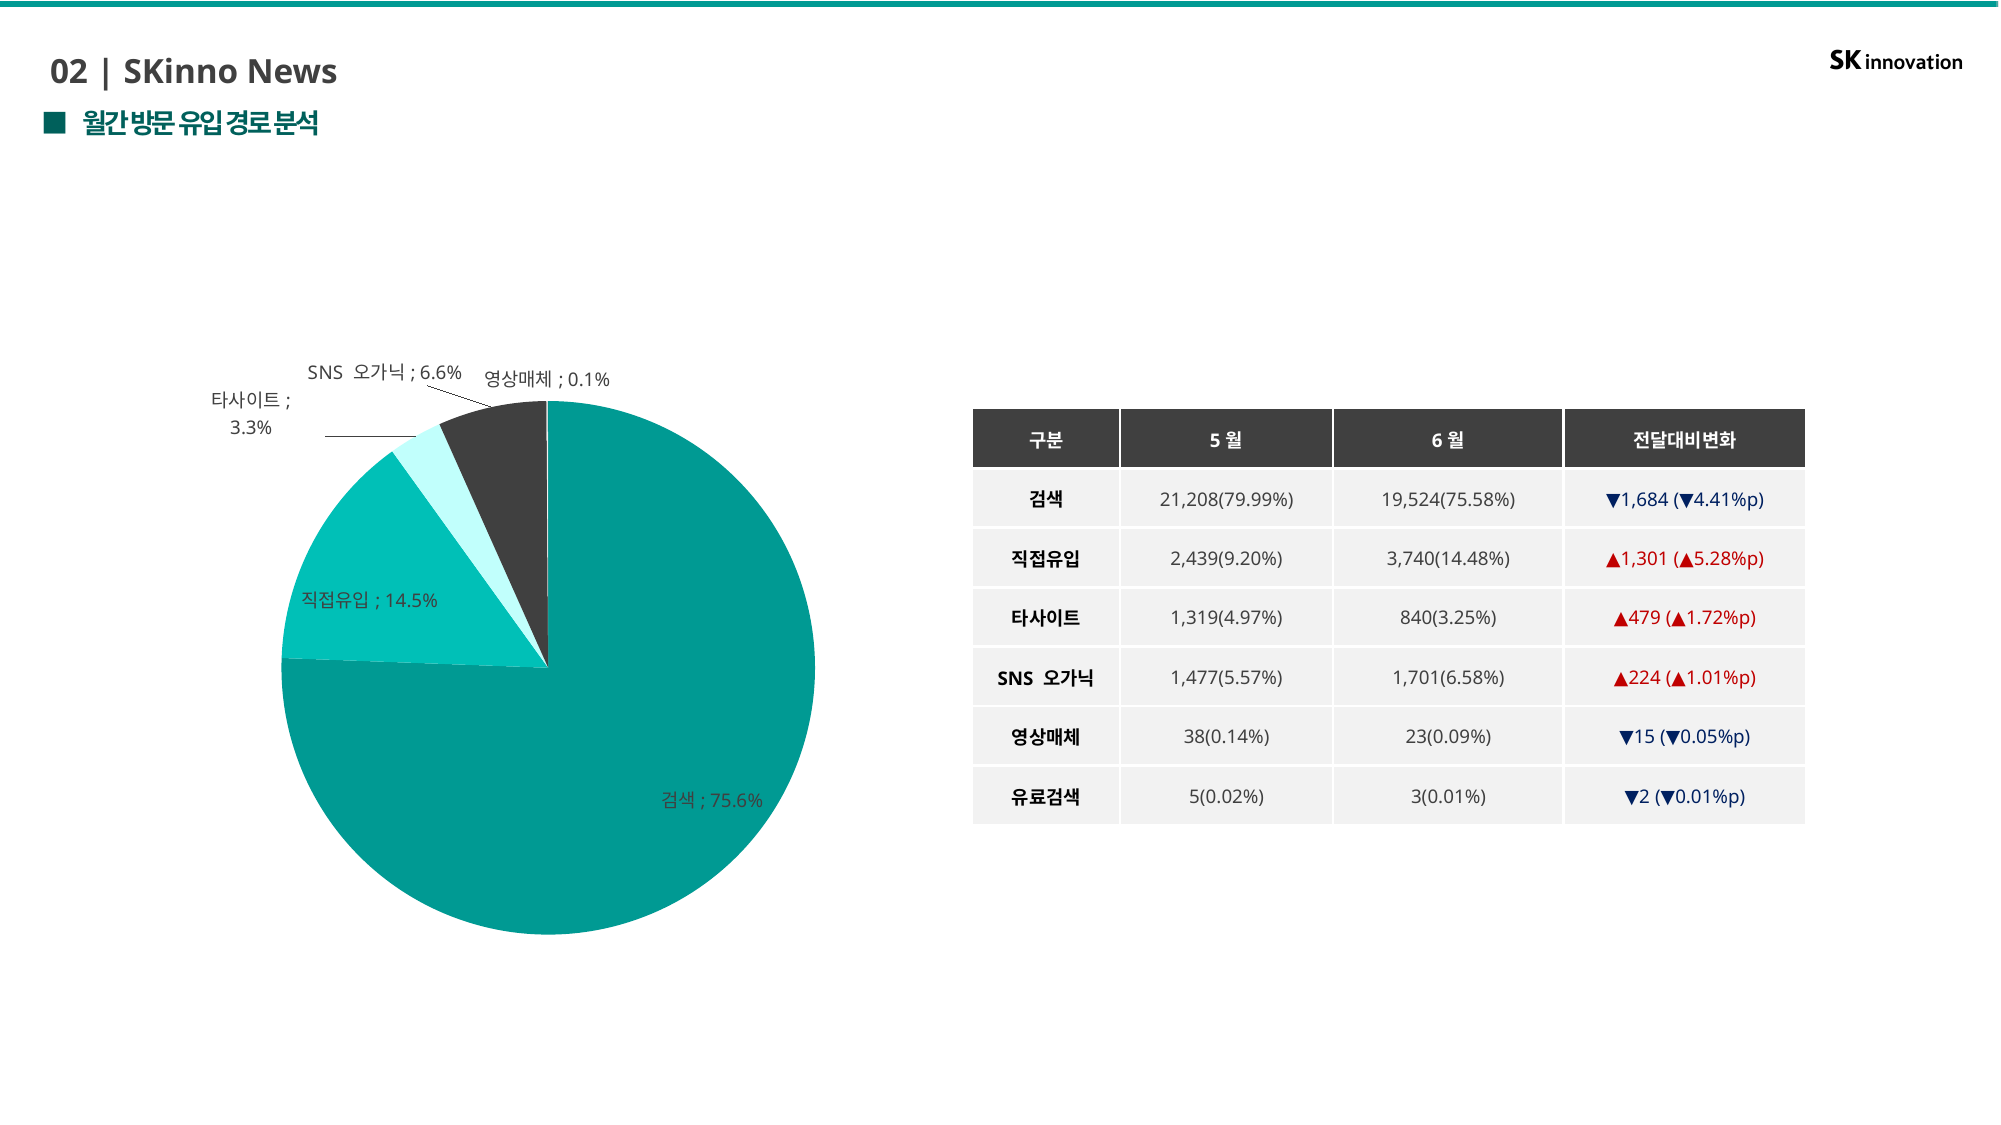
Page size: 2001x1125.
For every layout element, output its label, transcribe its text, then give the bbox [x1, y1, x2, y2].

table_cell 21,208(79.99%) [1121, 470, 1332, 526]
text_box ■ 월간 방문 유입 경로 분석 [41, 91, 335, 147]
table_cell 검색 [973, 470, 1119, 526]
table_cell SNS 오가닉 [973, 648, 1119, 705]
table_cell 3(0.01%) [1334, 767, 1562, 824]
table_cell ▲479 (▲1.72%p) [1565, 589, 1805, 645]
table_cell 23(0.09%) [1334, 707, 1562, 764]
table_cell 5(0.02%) [1121, 767, 1332, 824]
table_cell 2,439(9.20%) [1121, 529, 1332, 586]
table_cell 1,319(4.97%) [1121, 589, 1332, 645]
text_box 02 | SKinno News [49, 22, 353, 98]
table_cell 유료검색 [973, 767, 1119, 824]
table_header 5월 [1121, 409, 1332, 467]
table_cell ▼2 (▼0.01%p) [1565, 767, 1805, 824]
table_cell 1,701(6.58%) [1334, 648, 1562, 705]
table_cell 1,477(5.57%) [1121, 648, 1332, 705]
chart [55, 351, 912, 947]
table_cell 영상매체 [973, 707, 1119, 764]
table_cell 직접유입 [973, 529, 1119, 586]
picture [0, 1, 1999, 7]
table_cell 19,524(75.58%) [1334, 470, 1562, 526]
table_cell ▲1,301 (▲5.28%p) [1565, 529, 1805, 586]
table_cell 3,740(14.48%) [1334, 529, 1562, 586]
table_header 전달대비변화 [1565, 409, 1805, 467]
table_cell ▼1,684 (▼4.41%p) [1565, 470, 1805, 526]
table_cell ▼15 (▼0.05%p) [1565, 707, 1805, 764]
table_header 구분 [973, 409, 1119, 467]
table_cell 840(3.25%) [1334, 589, 1562, 645]
table_cell 38(0.14%) [1121, 707, 1332, 764]
table_cell 타사이트 [973, 589, 1119, 645]
table_cell ▲224 (▲1.01%p) [1565, 648, 1805, 705]
table_header 6월 [1334, 409, 1562, 467]
